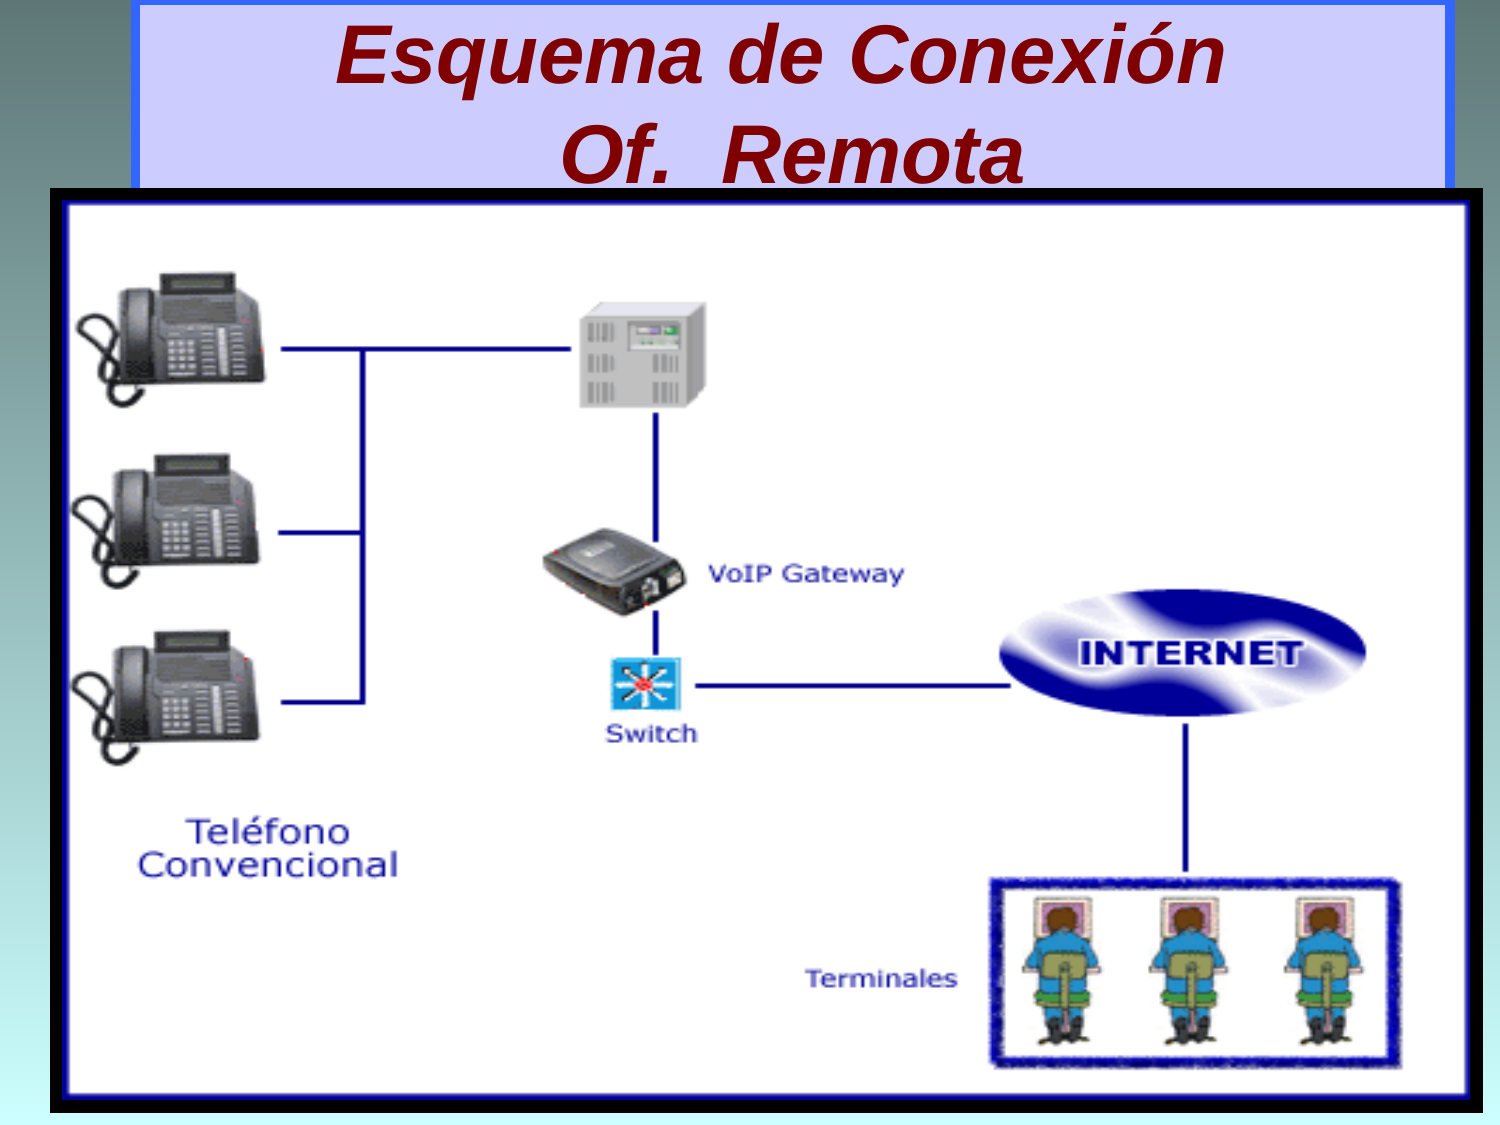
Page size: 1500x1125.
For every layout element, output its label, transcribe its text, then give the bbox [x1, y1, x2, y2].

picture [62, 199, 1471, 1101]
title Esquema de Conexión Of. Remota [135, 0, 1451, 188]
